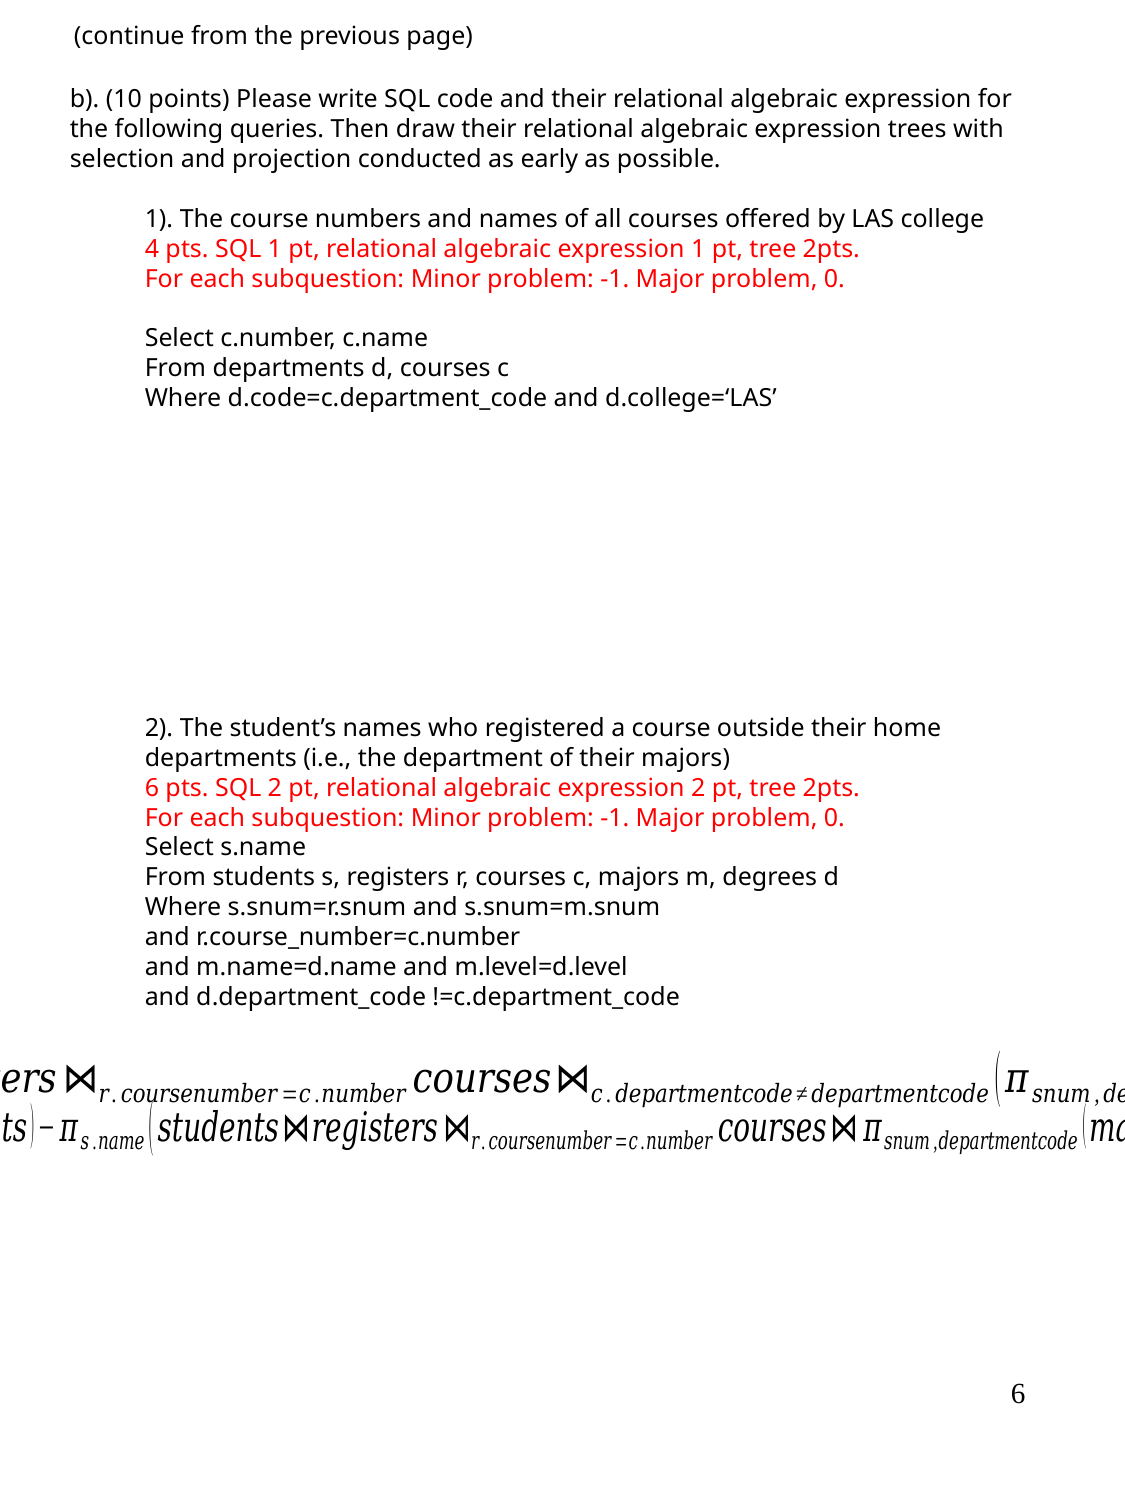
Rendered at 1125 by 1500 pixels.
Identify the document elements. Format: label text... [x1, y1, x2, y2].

slide_number 6 [806, 1366, 1041, 1467]
text_box (continue from the previous page) [59, 12, 1060, 58]
